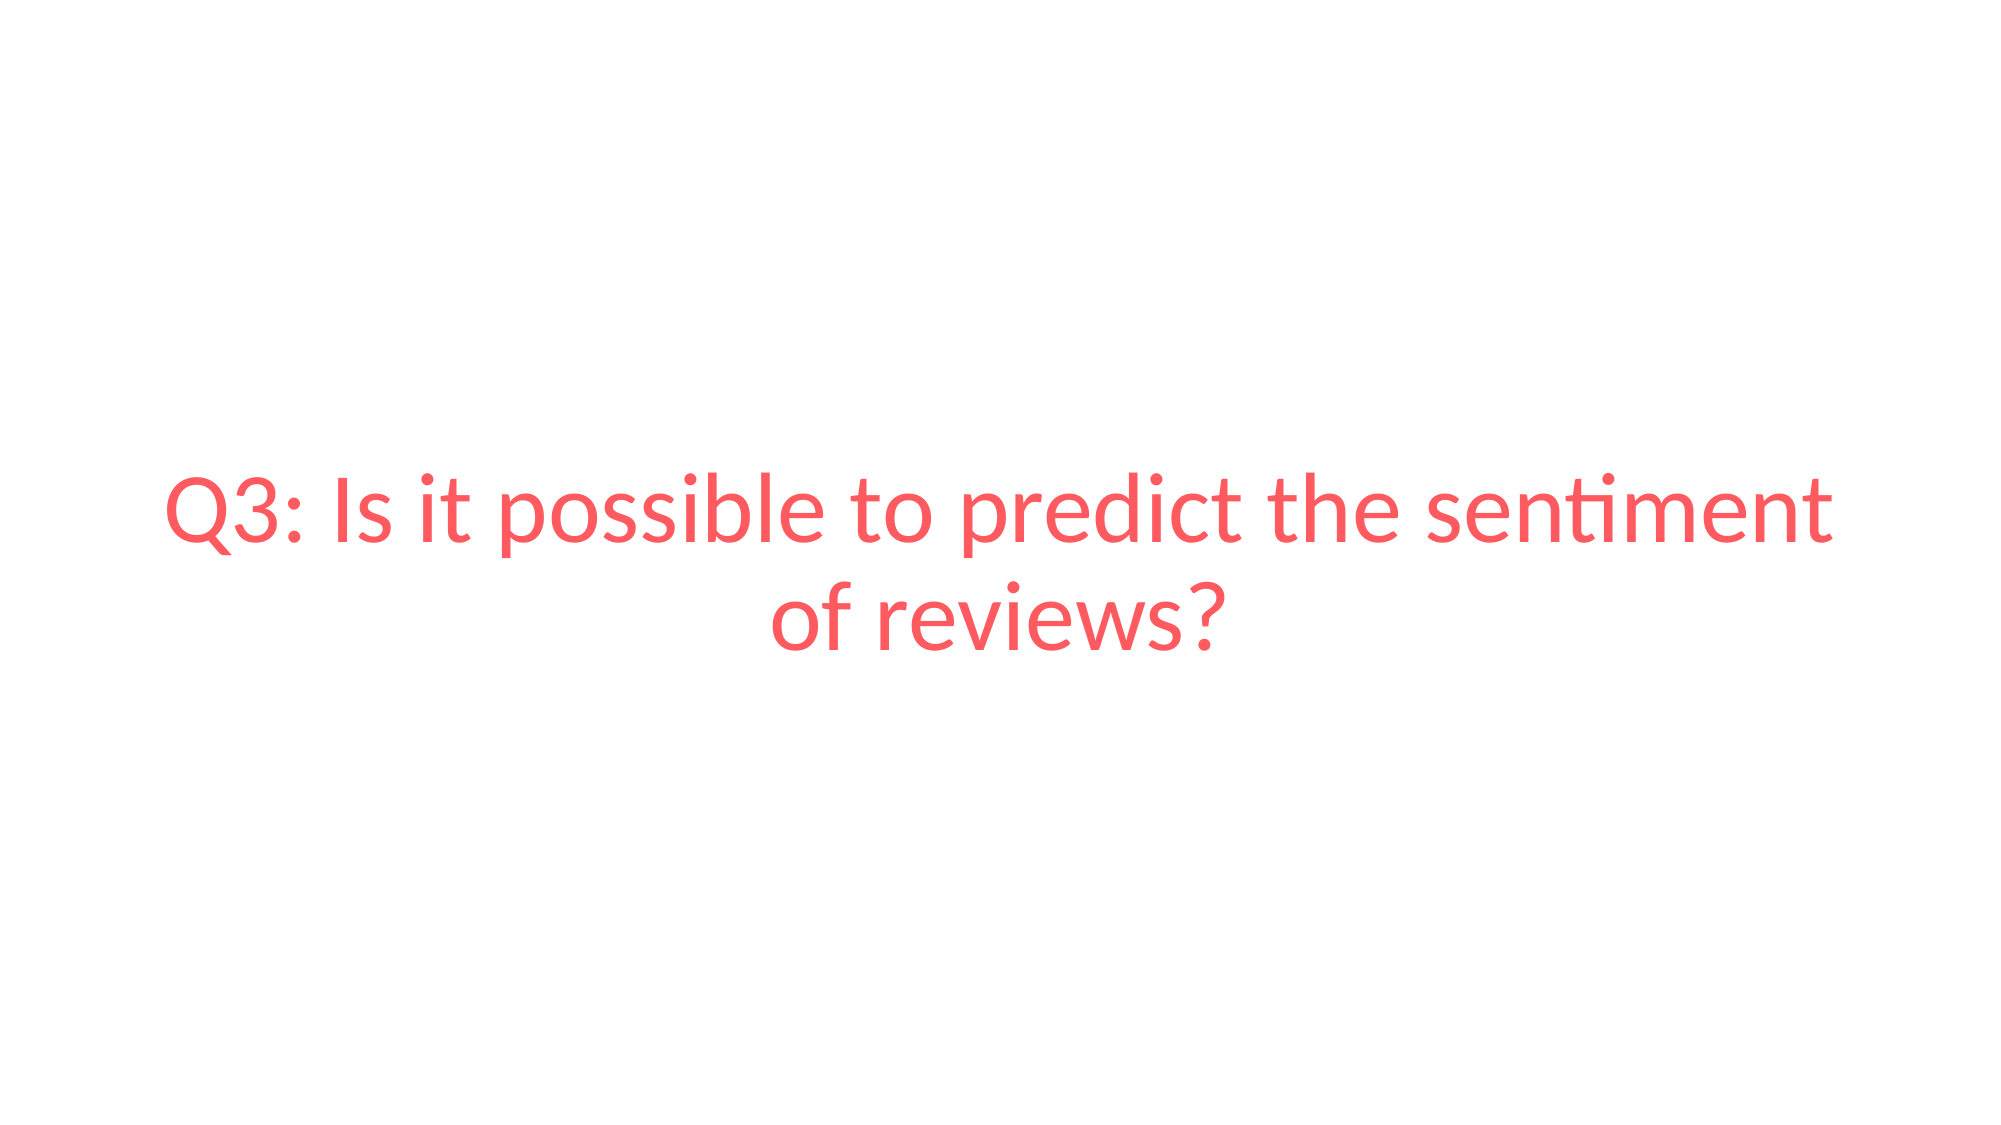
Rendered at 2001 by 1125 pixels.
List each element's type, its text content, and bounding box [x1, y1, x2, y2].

list Q3: Is it possible to predict the sentiment of reviews? [137, 448, 1863, 952]
